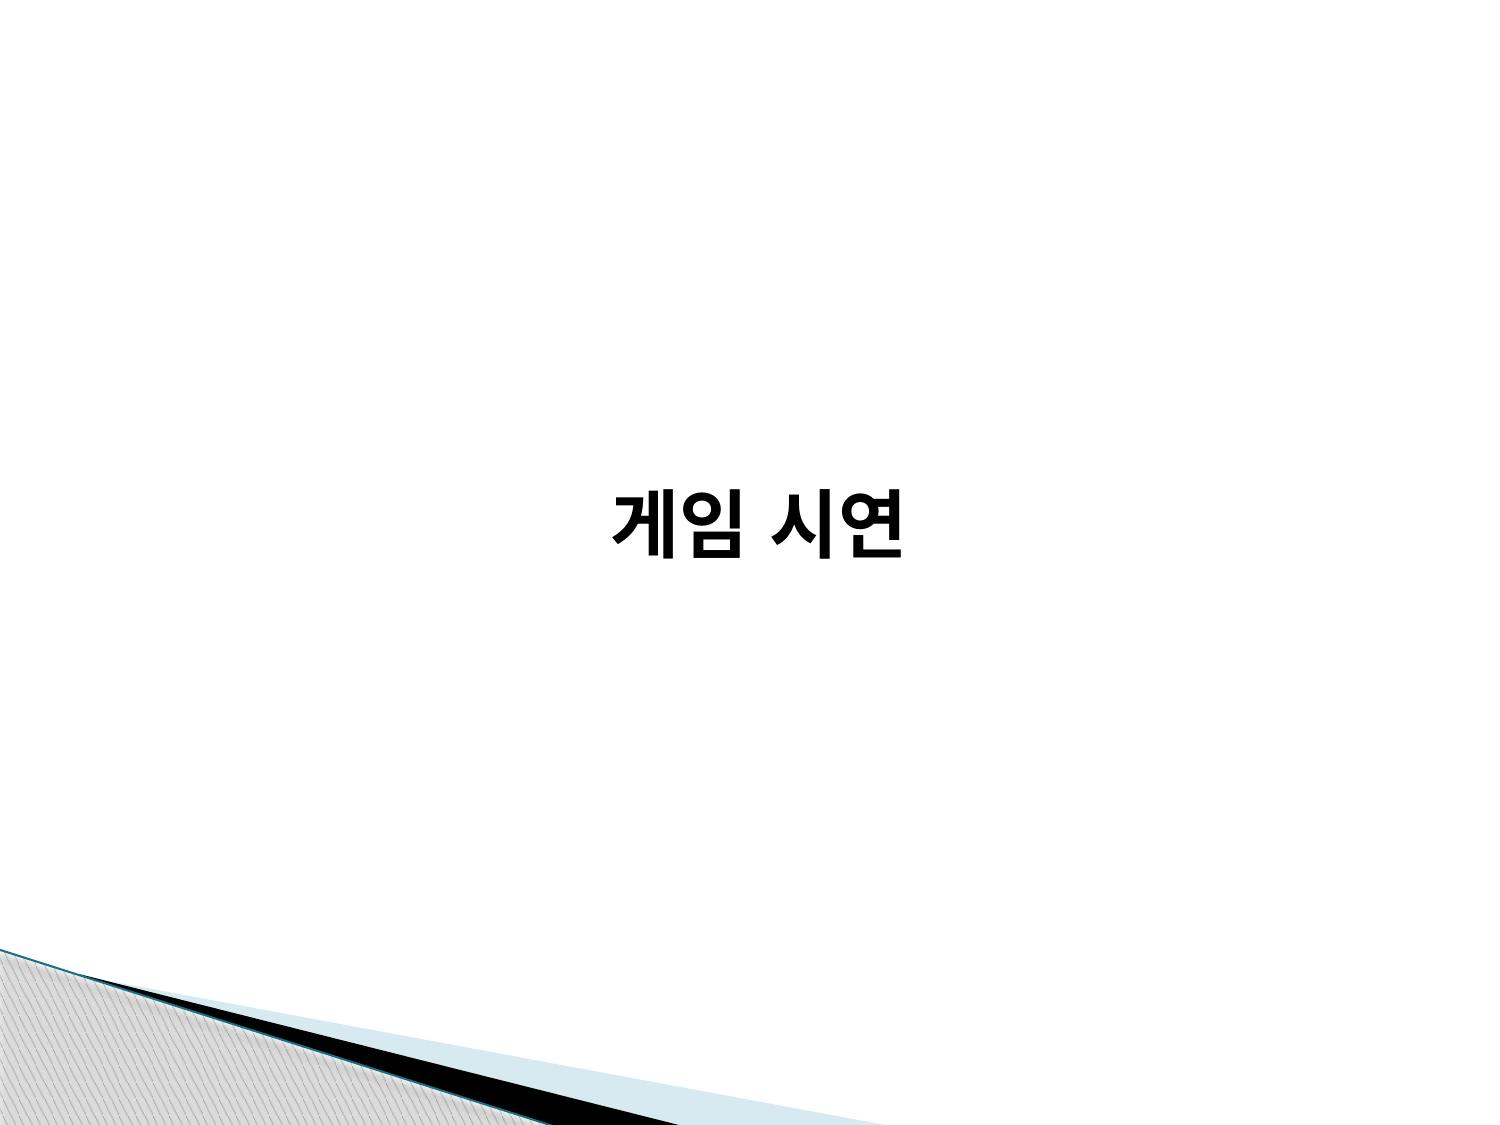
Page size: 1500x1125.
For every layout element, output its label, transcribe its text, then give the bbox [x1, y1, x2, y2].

list 게임 시연 [75, 243, 1425, 986]
